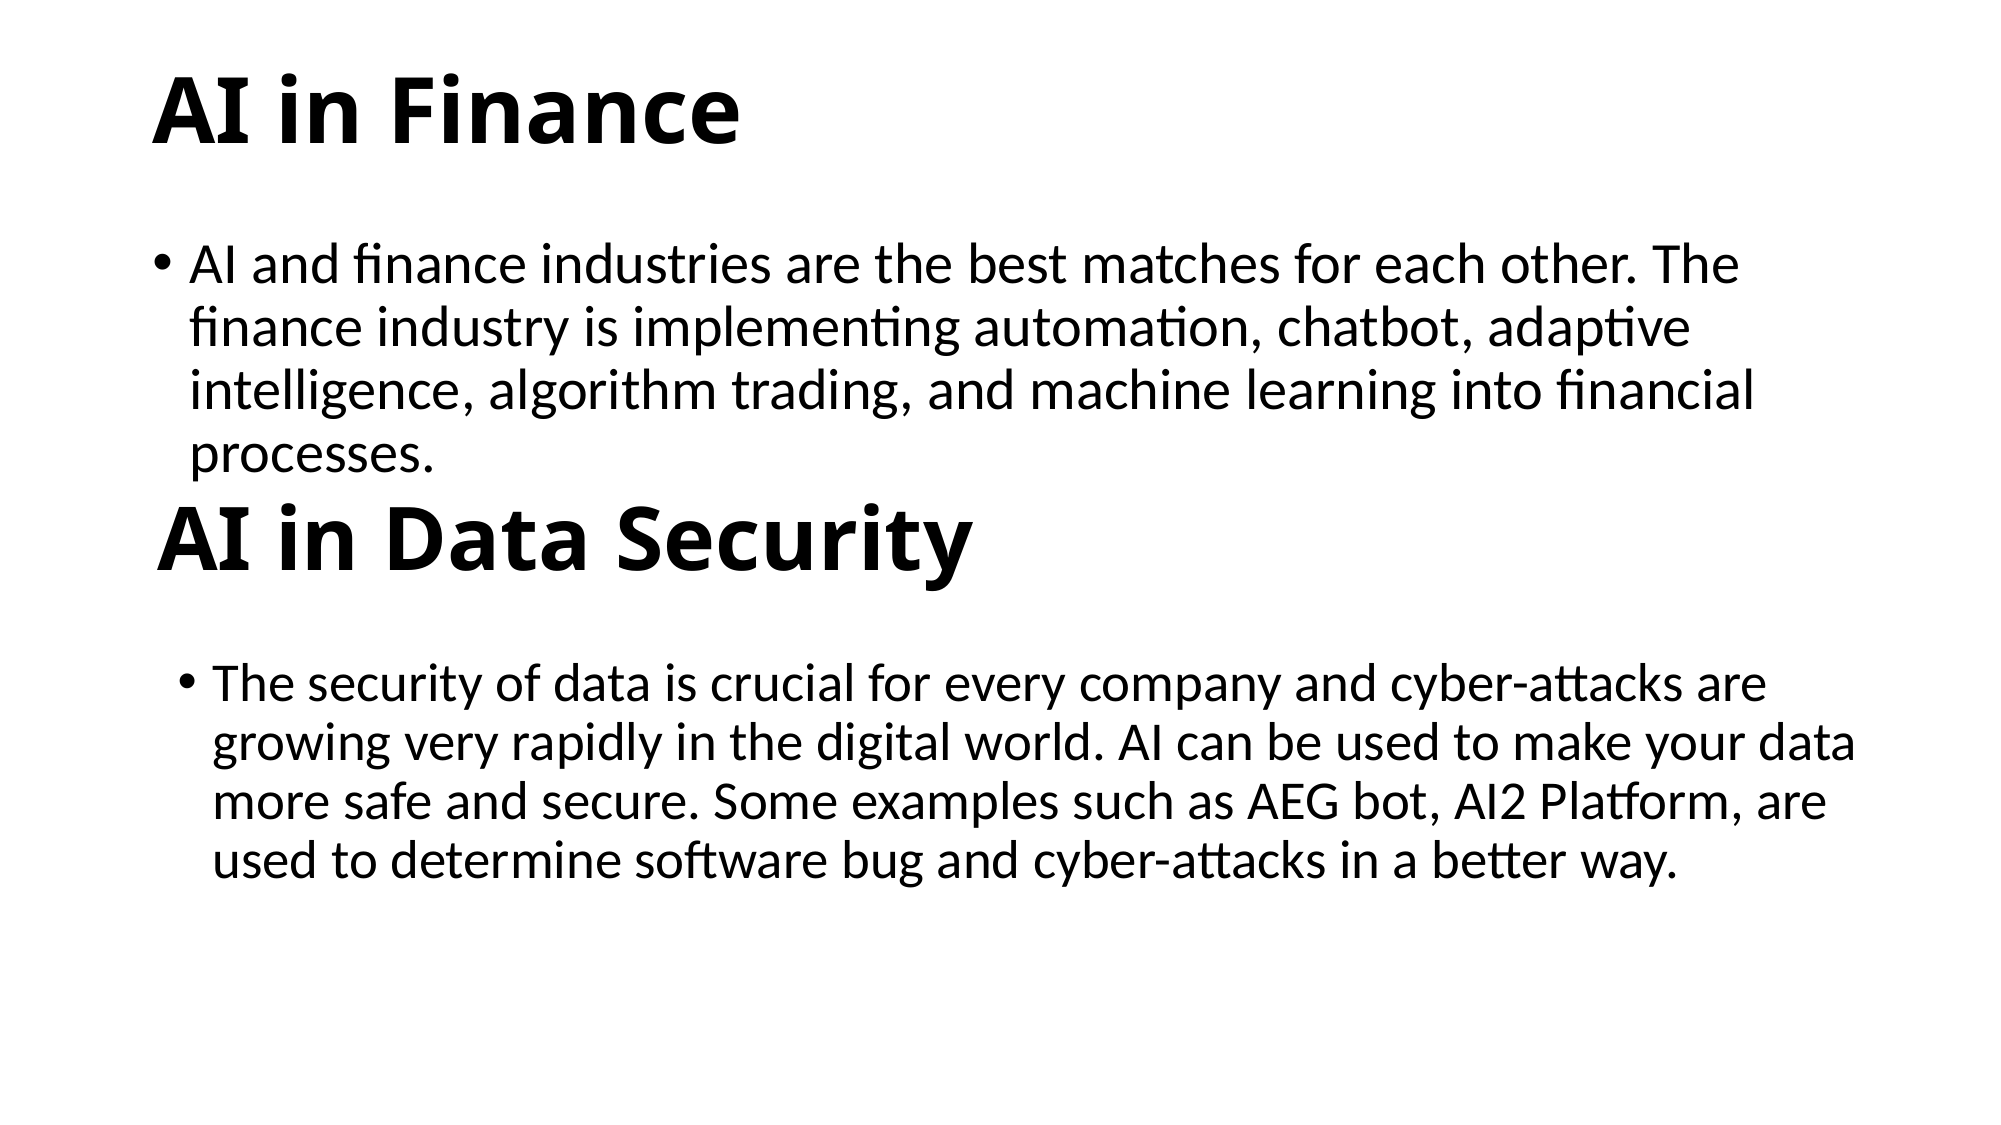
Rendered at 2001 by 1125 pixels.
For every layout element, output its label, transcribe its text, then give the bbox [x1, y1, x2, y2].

title AI in Finance [137, 59, 1863, 225]
list AI and finance industries are the best matches for each other. The finance industry is implementing automation, chatbot, adaptive intelligence, algorithm trading, and machine learning into financial processes. [137, 225, 1863, 522]
text_box AI in Data Security [142, 485, 1868, 703]
text_box The security of data is crucial for every company and cyber-attacks are growing very rapidly in the digital world. AI can be used to make your data more safe and secure. Some examples such as AEG bot, AI2 Platform, are used to determine software bug and cyber-attacks in a better way. [162, 646, 1888, 943]
